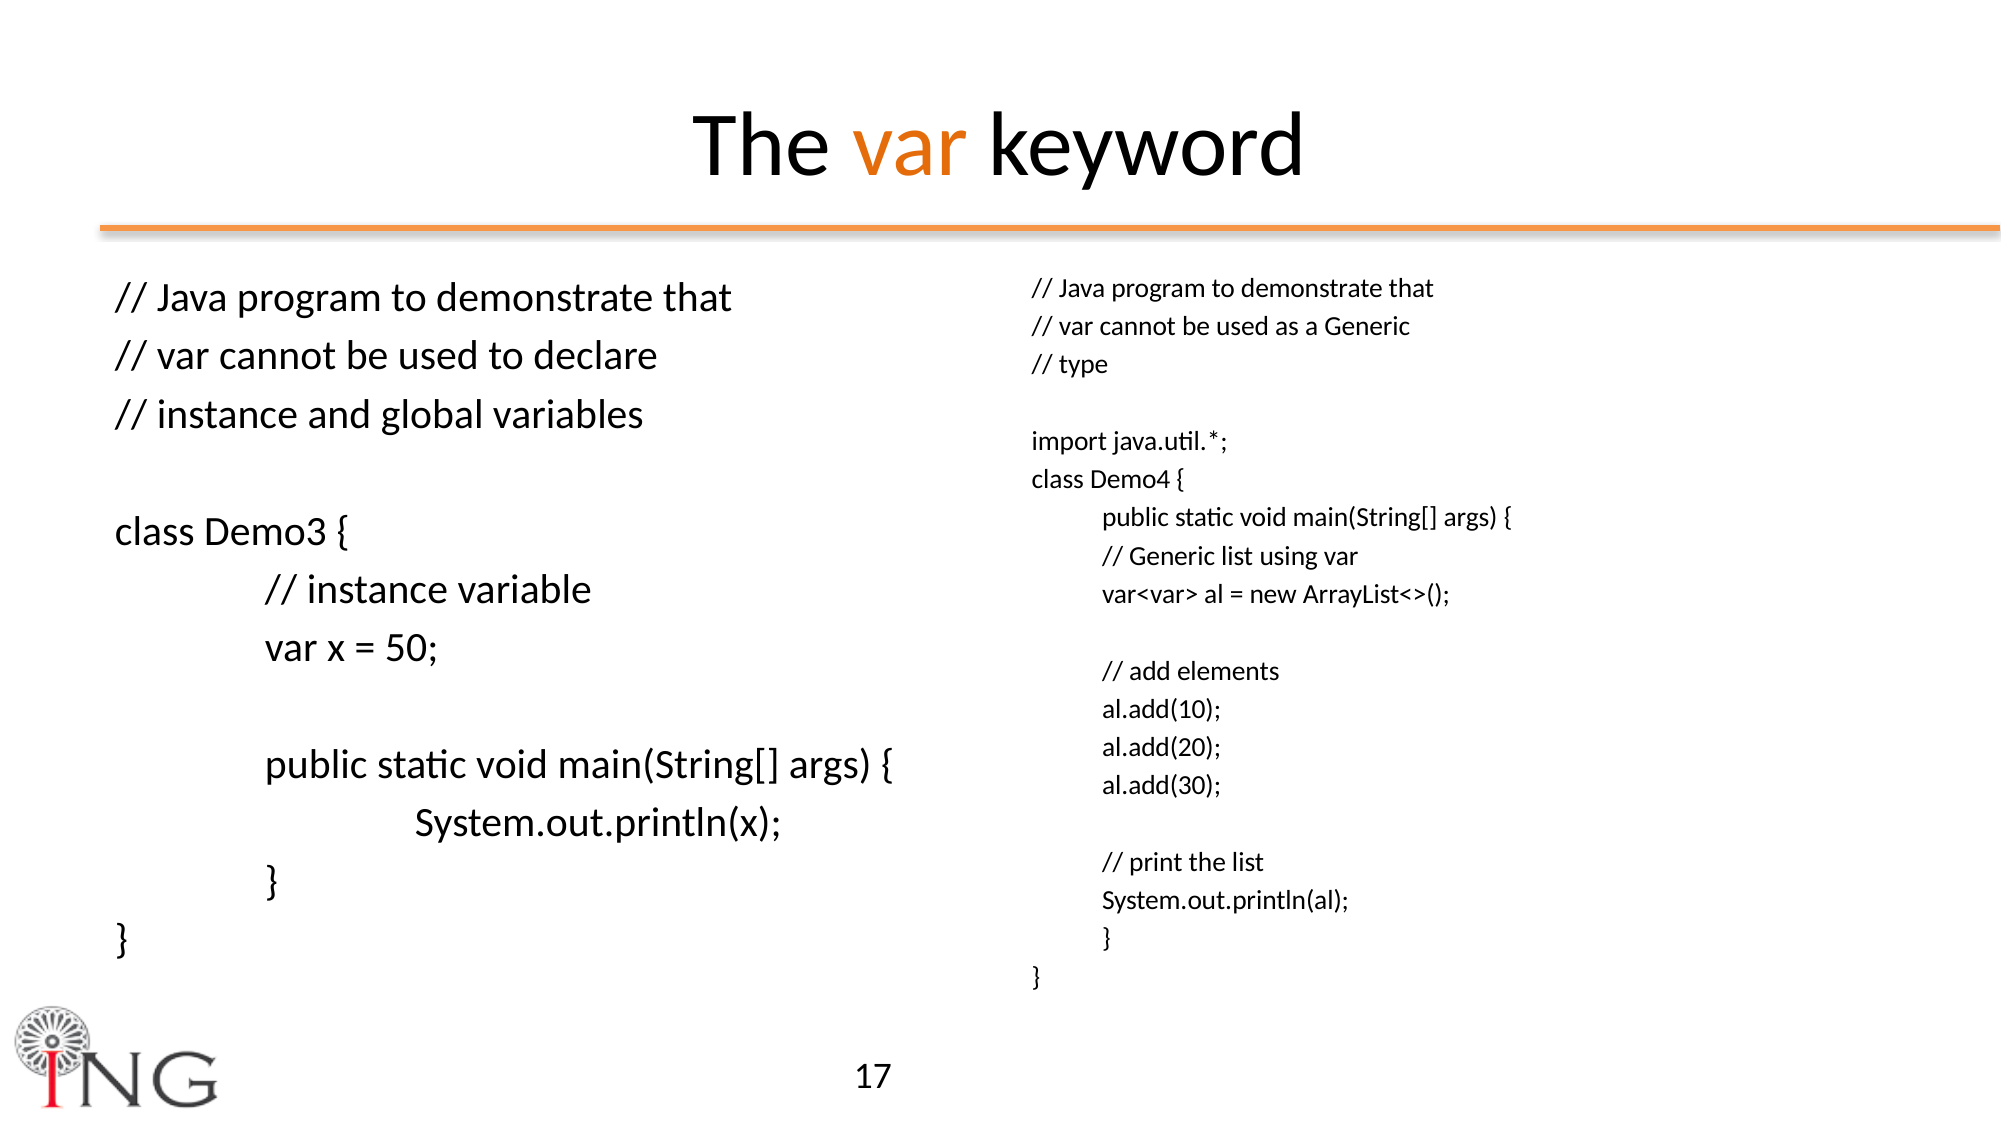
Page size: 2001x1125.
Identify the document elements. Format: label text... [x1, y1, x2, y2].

list // Java program to demonstrate that // var cannot be used to declare // instance and global variables class Demo3 { // instance variable var x = 50; public static void main(String[] args) { System.out.println(x); } } [99, 262, 984, 1005]
picture [0, 987, 244, 1125]
list // Java program to demonstrate that // var cannot be used as a Generic // type import java.util.*; class Demo4 { public static void main(String[] args) { // Generic list using var var<var> al = new ArrayList<>(); // add elements al.add(10); al.add(20); al.add(30); // print the list System.out.println(al); } } [1016, 262, 1900, 1005]
slide_number 17 [839, 1043, 1900, 1104]
title The var keyword [99, 45, 1900, 233]
